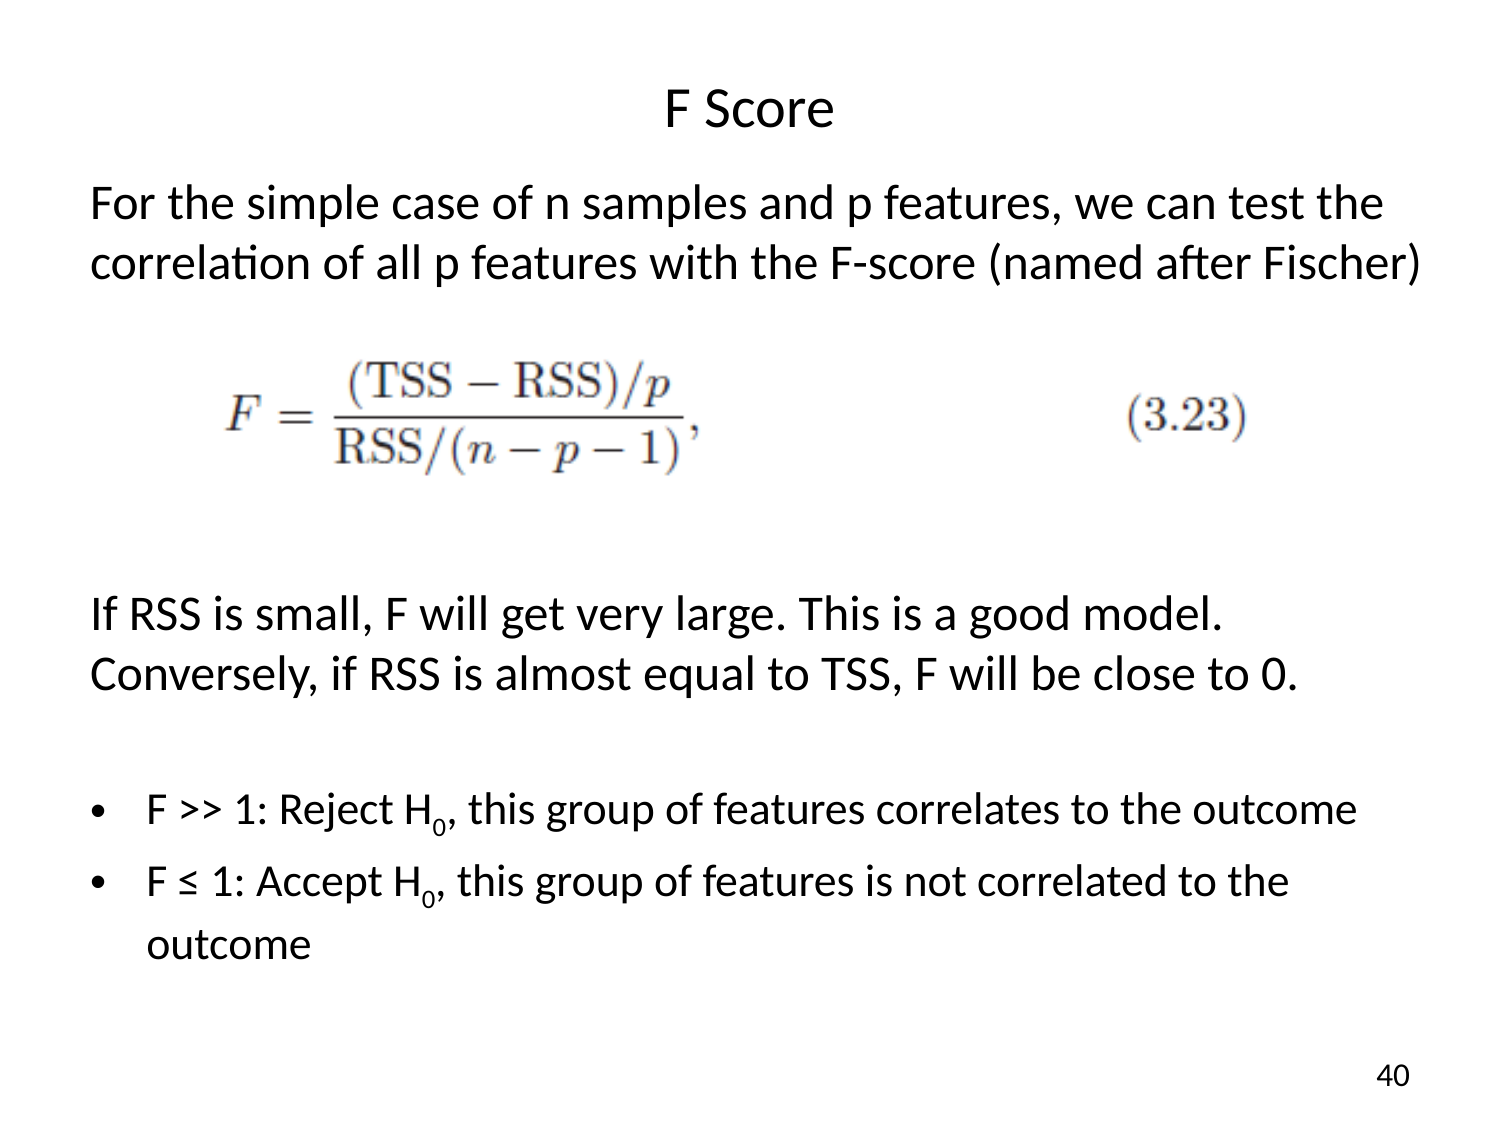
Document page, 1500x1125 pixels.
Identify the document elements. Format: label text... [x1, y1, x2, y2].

list For the simple case of n samples and p features, we can test the correlation of all p features with the F-score (named after Fischer) If RSS is small, F will get very large. This is a good model. Conversely, if RSS is almost equal to TSS, F will be close to 0. F >> 1: Reject H0, this group of features correlates to the outcome F ≤ 1: Accept H0, this group of features is not correlated to the outcome [75, 162, 1463, 1005]
title F Score [75, 45, 1425, 162]
slide_number 40 [1074, 1042, 1425, 1103]
picture [86, 332, 1327, 563]
